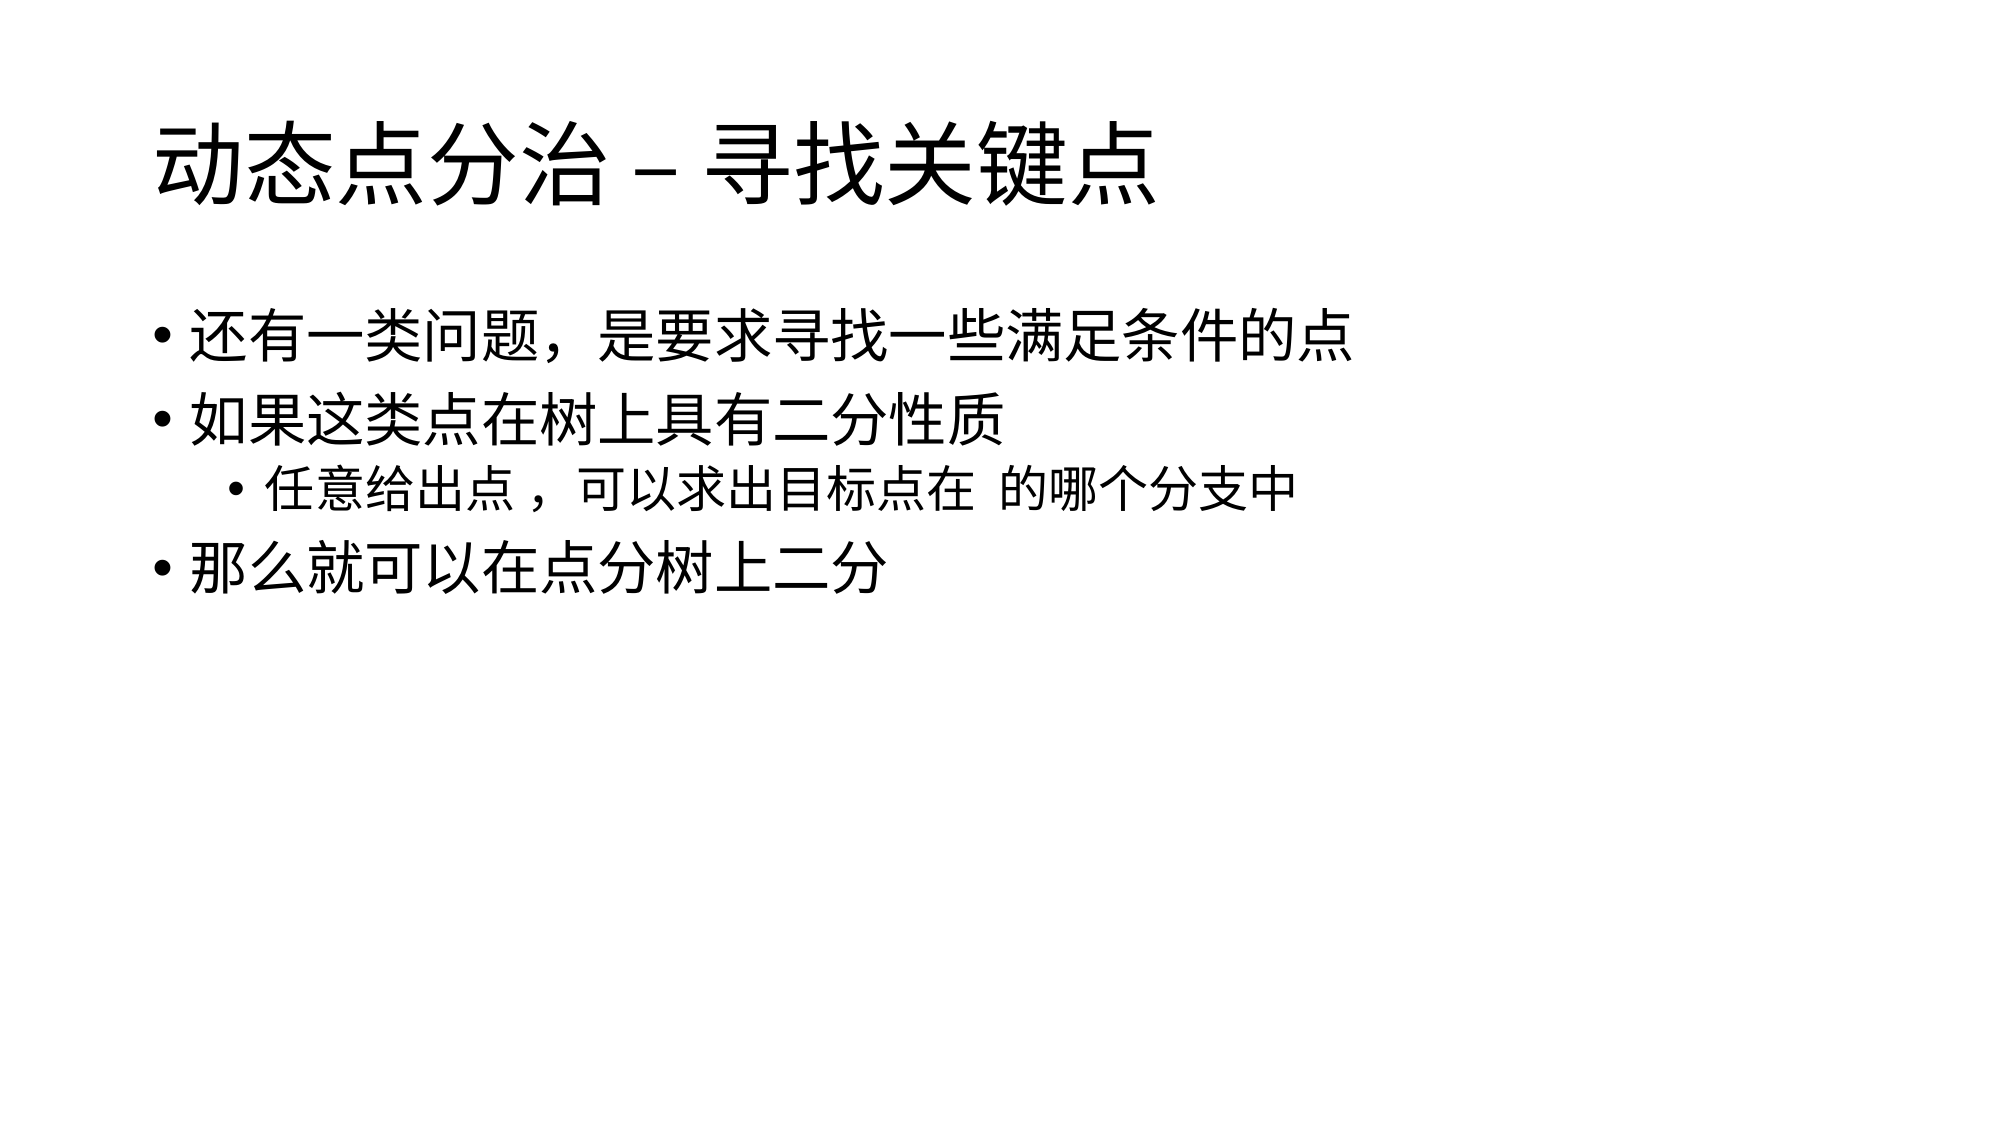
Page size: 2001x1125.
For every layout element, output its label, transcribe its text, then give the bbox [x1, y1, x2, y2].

title 动态点分治 – 寻找关键点 [137, 59, 1863, 278]
